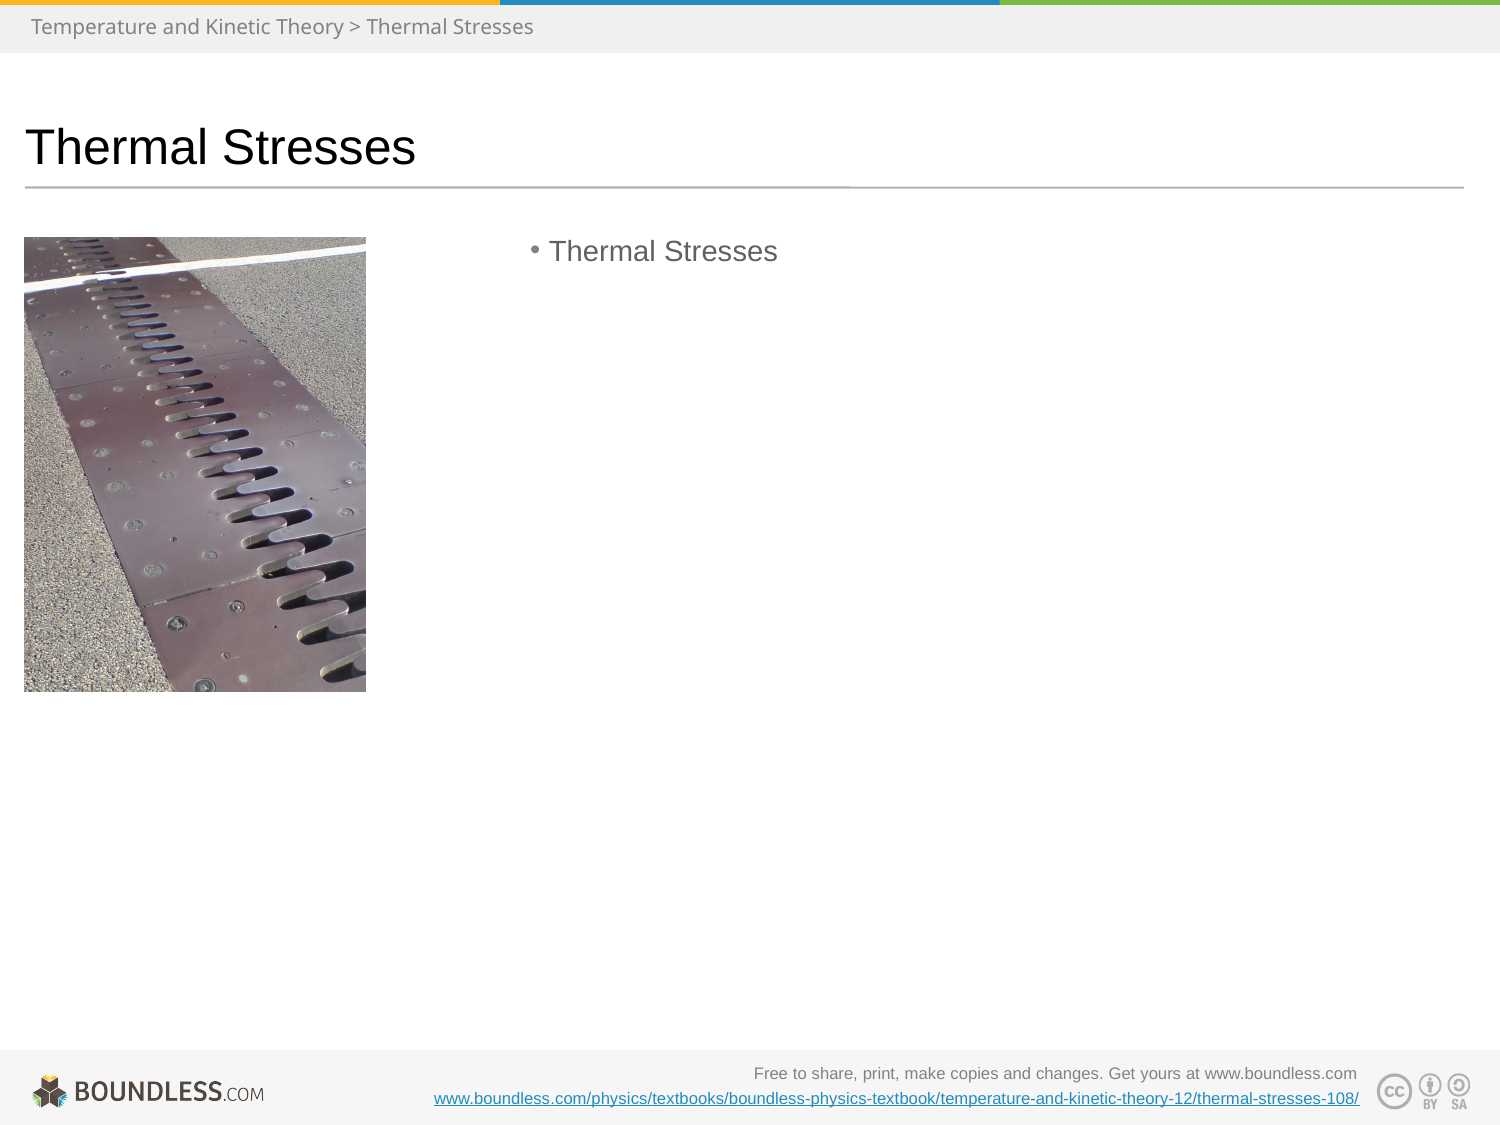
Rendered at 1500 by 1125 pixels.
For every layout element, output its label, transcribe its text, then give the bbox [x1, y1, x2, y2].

text_box [0, 1050, 1500, 1125]
picture [1372, 1070, 1476, 1113]
text_box Temperature and Kinetic Theory > Thermal Stresses [31, 13, 1475, 38]
text_box [0, 2, 1500, 54]
picture [24, 237, 366, 692]
picture [30, 1072, 265, 1109]
text_box Free to share, print, make copies and changes. Get yours at www.boundless.com [649, 1062, 1359, 1087]
text_box www.boundless.com/physics/textbooks/boundless-physics-textbook/temperature-and-kinetic-theory-12/thermal-stresses-108/ [274, 1087, 1361, 1125]
title Thermal Stresses [24, 62, 1450, 175]
list Thermal Stresses [530, 224, 1460, 1013]
